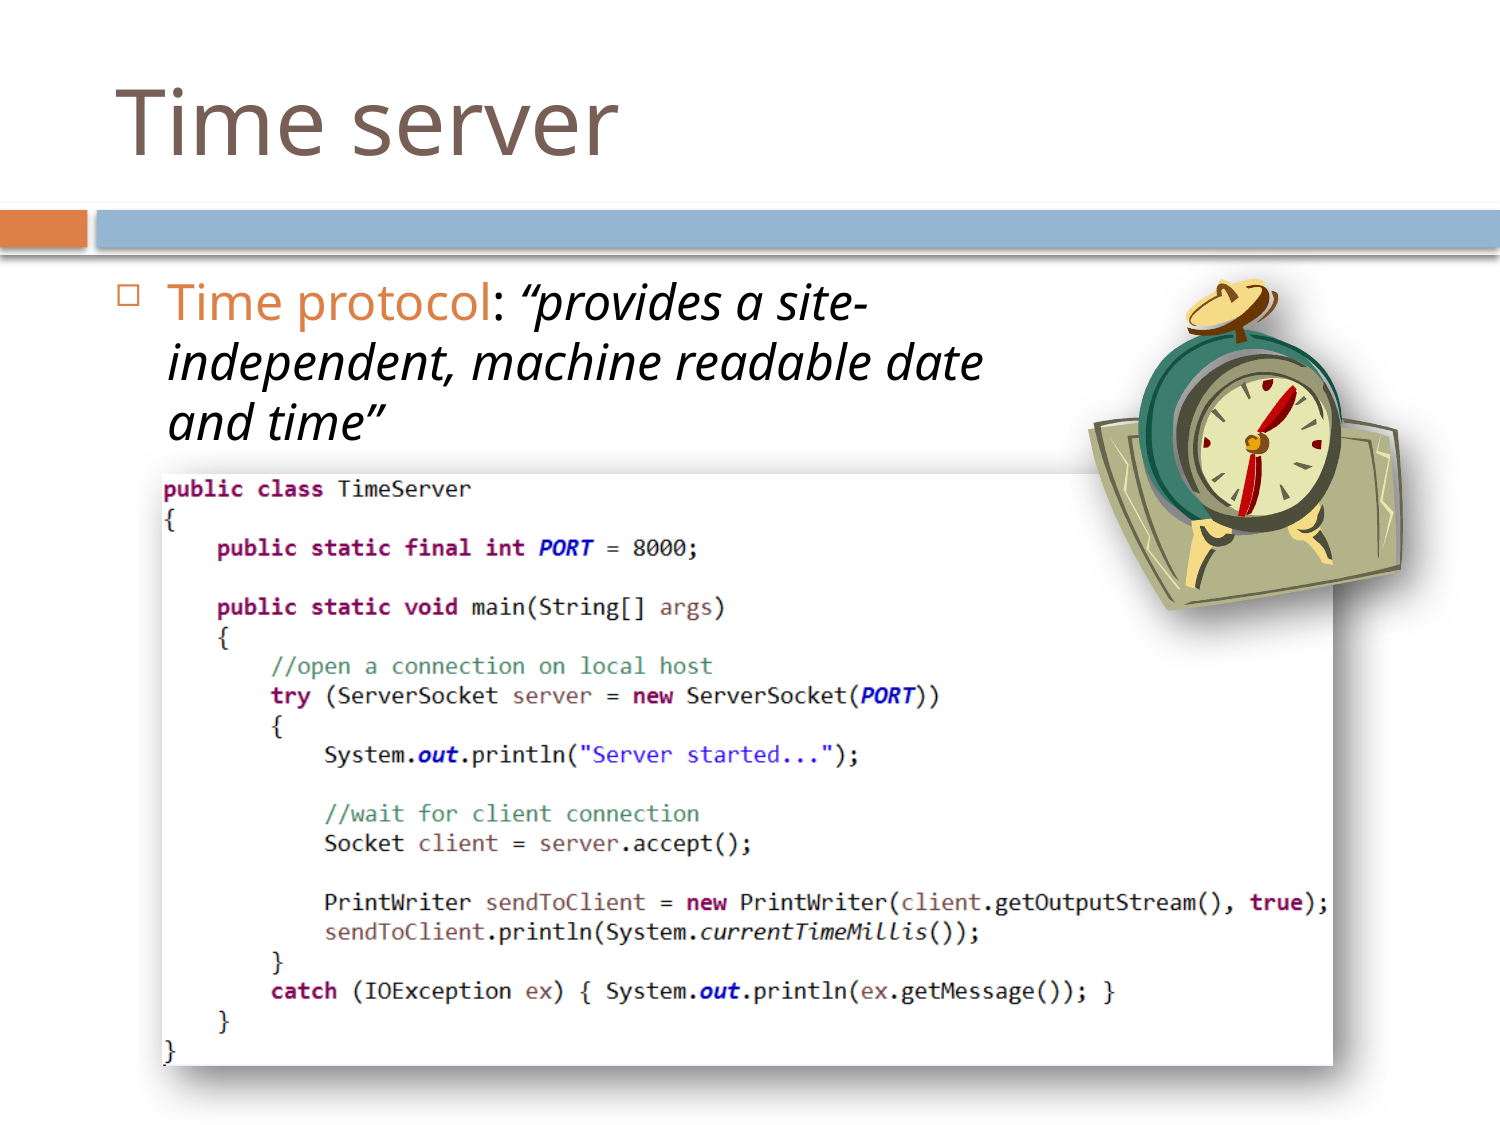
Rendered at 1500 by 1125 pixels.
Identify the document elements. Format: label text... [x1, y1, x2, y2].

list Time protocol: “provides a site-independent, machine readable date and time” [100, 262, 1050, 1000]
title Time server [100, 37, 1438, 200]
picture [162, 274, 1409, 1067]
